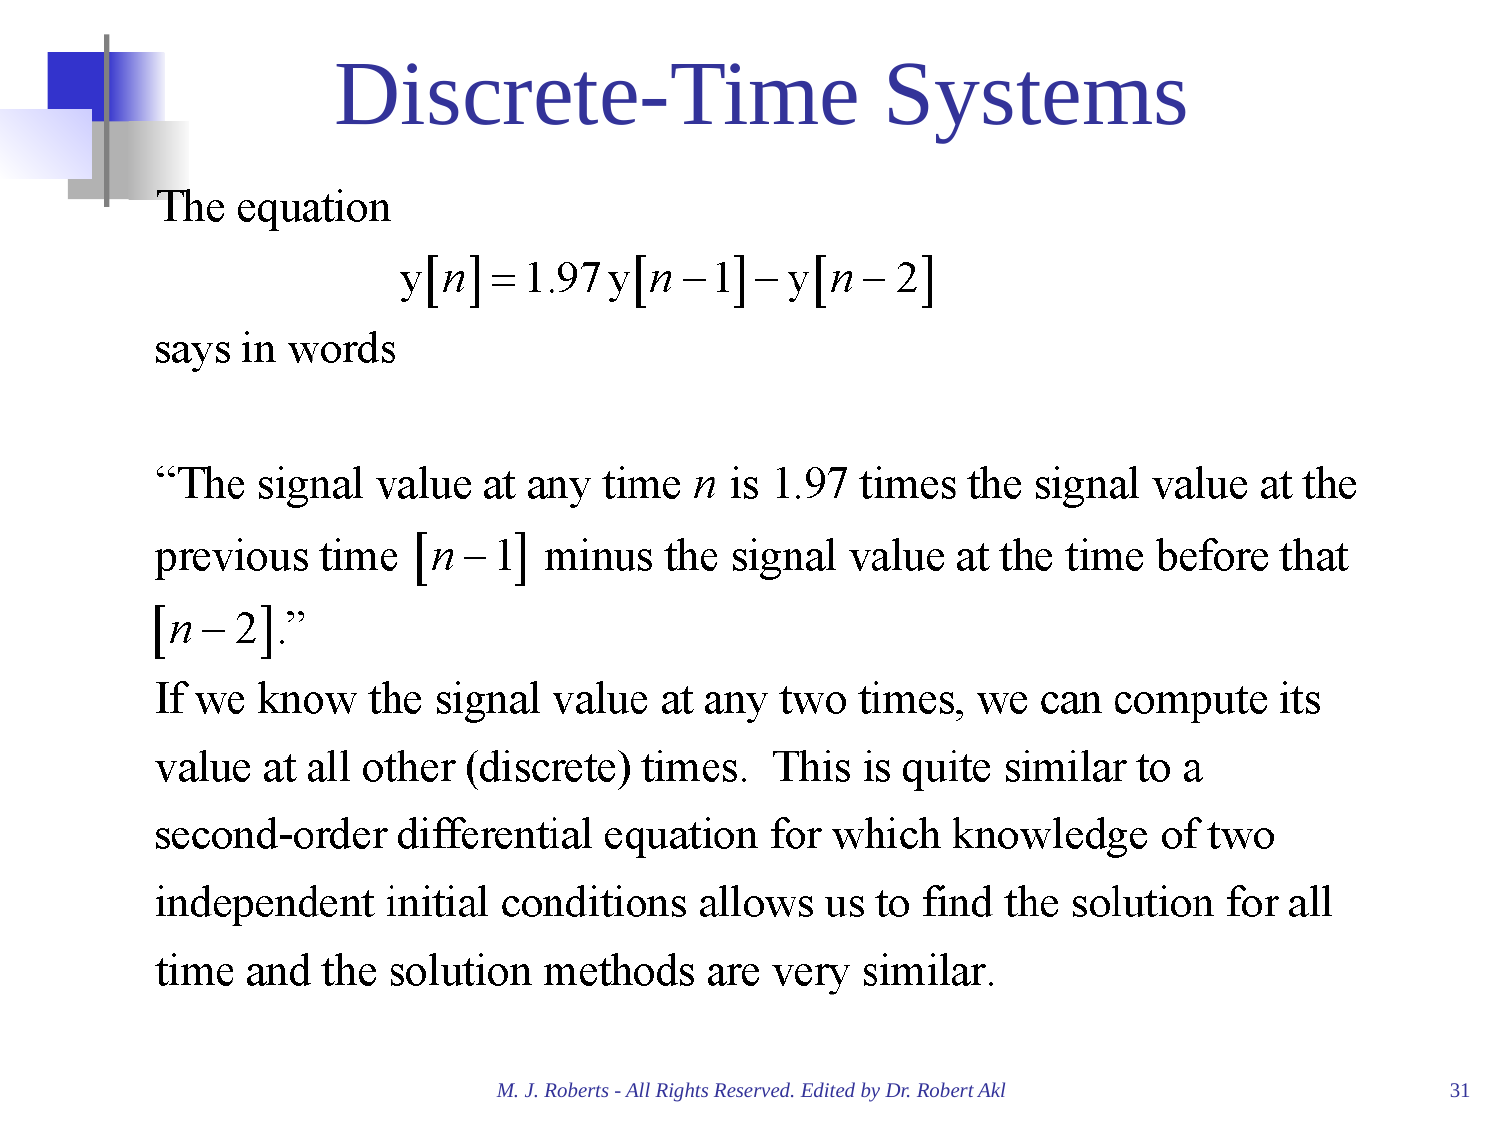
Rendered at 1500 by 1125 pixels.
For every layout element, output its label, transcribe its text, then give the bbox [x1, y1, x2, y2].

picture [151, 186, 1357, 995]
text_box M. J. Roberts - All Rights Reserved. Edited by Dr. Robert Akl [453, 1068, 1050, 1119]
title Discrete-Time Systems [125, 24, 1400, 150]
text_box ‹#› [1173, 1068, 1486, 1119]
